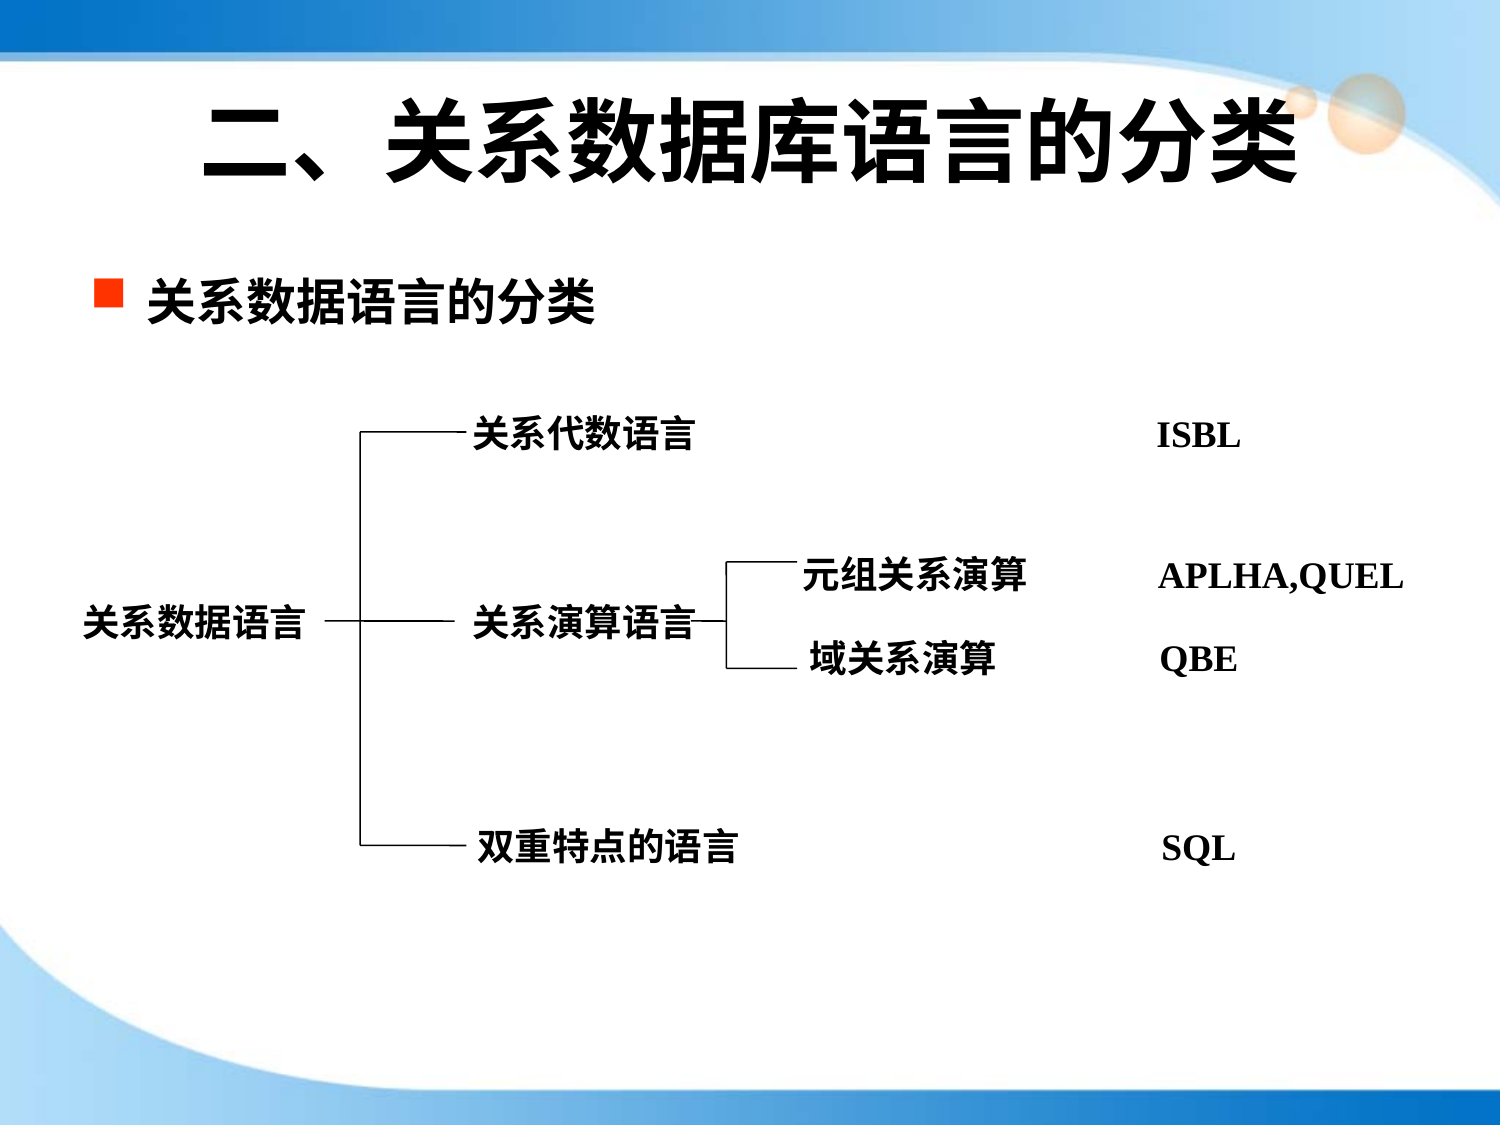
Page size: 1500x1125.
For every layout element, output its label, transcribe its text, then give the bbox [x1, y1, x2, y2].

text_box 关系代数语言 [454, 384, 715, 480]
text_box 关系演算语言 [454, 573, 715, 669]
text_box SQL [1069, 798, 1329, 893]
text_box 域关系演算 [773, 632, 1034, 728]
text_box ISBL [1069, 384, 1329, 480]
text_box 双重特点的语言 [478, 798, 739, 893]
list 关系数据语言的分类 [75, 262, 1425, 1085]
text_box APLHA,QUEL [1151, 526, 1412, 621]
text_box 元组关系演算 [785, 526, 1046, 621]
picture [0, 0, 1500, 1125]
text_box QBE [1069, 609, 1329, 704]
title 二、关系数据库语言的分类 [75, 45, 1425, 233]
text_box 关系数据语言 [64, 573, 325, 669]
